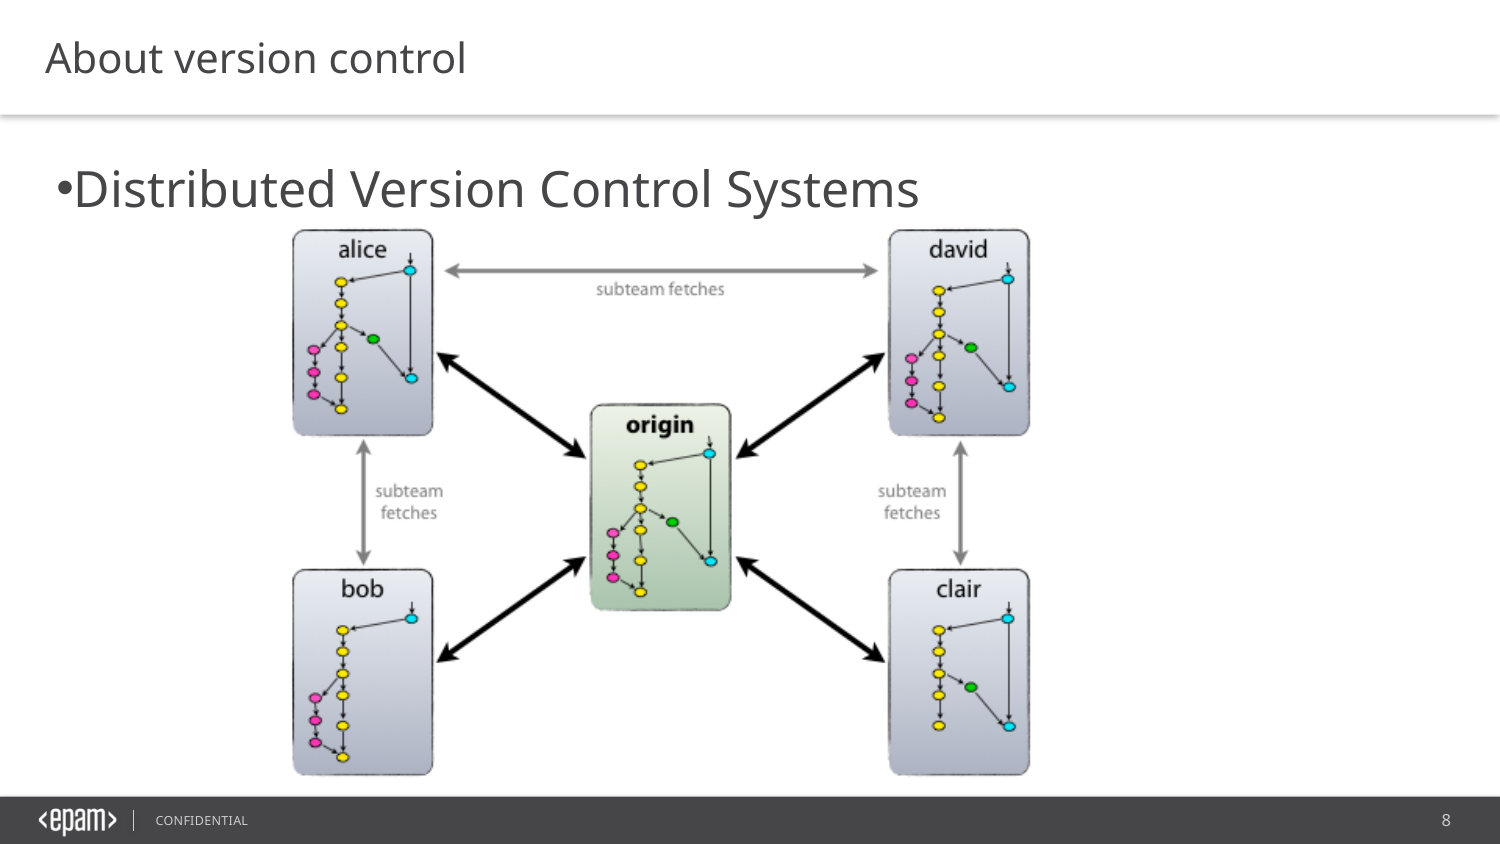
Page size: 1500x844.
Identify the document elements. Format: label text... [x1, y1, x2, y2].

text_box Distributed Version Control Systems [41, 149, 1461, 727]
picture [38, 808, 117, 837]
picture [287, 225, 1036, 782]
list About version control [0, 0, 1500, 115]
